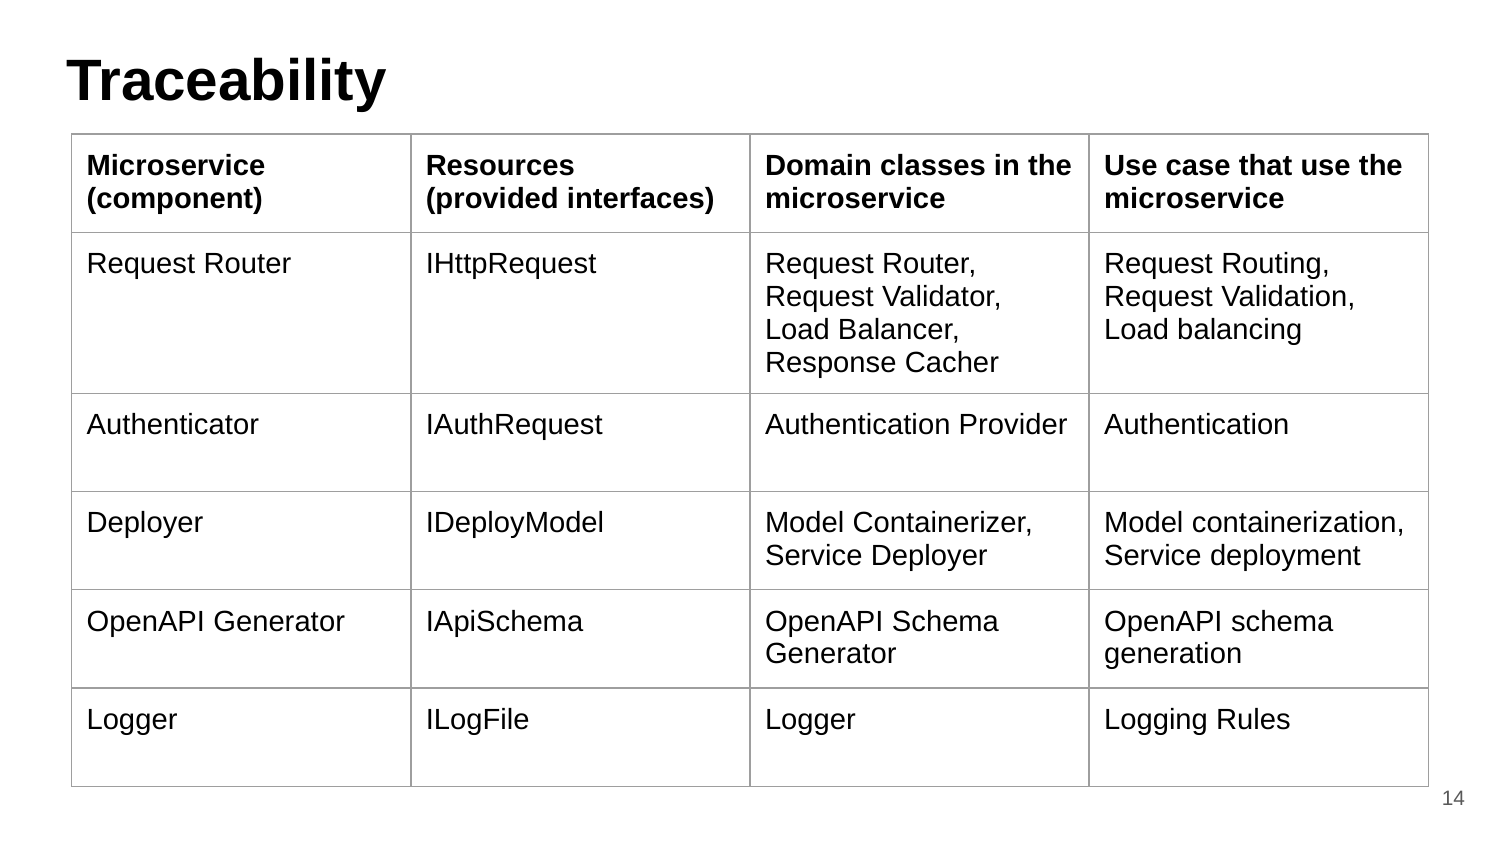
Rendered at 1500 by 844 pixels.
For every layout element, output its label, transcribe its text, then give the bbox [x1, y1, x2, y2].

table_cell Authentication Provider [751, 394, 1088, 491]
table_cell Logging Rules [1090, 689, 1428, 786]
table_cell Authenticator [72, 394, 410, 491]
table_cell Model containerization, Service deployment [1090, 492, 1428, 589]
table_cell OpenAPI schema generation [1090, 590, 1428, 687]
table_cell IHttpRequest [412, 233, 749, 393]
table_cell IApiSchema [412, 590, 749, 687]
table_cell Model Containerizer, Service Deployer [751, 492, 1088, 589]
table_cell Authentication [1090, 394, 1428, 491]
table_cell Request Router [72, 233, 410, 393]
table_header Microservice (component) [72, 135, 410, 232]
table_cell IDeployModel [412, 492, 749, 589]
table_header Use case that use the microservice [1090, 135, 1428, 232]
title Traceability [51, 27, 1449, 122]
table_header Resources (provided interfaces) [412, 135, 749, 232]
table_cell Logger [751, 689, 1088, 786]
table_cell Deployer [72, 492, 410, 589]
table_cell IAuthRequest [412, 394, 749, 491]
table_cell OpenAPI Generator [72, 590, 410, 687]
slide_number 14 [1389, 764, 1480, 830]
table_cell Request Router, Request Validator, Load Balancer, Response Cacher [751, 233, 1088, 393]
table_cell ILogFile [412, 689, 749, 786]
table_cell Request Routing, Request Validation, Load balancing [1090, 233, 1428, 393]
table_cell OpenAPI Schema Generator [751, 590, 1088, 687]
table_header Domain classes in the microservice [751, 135, 1088, 232]
table_cell Logger [72, 689, 410, 786]
